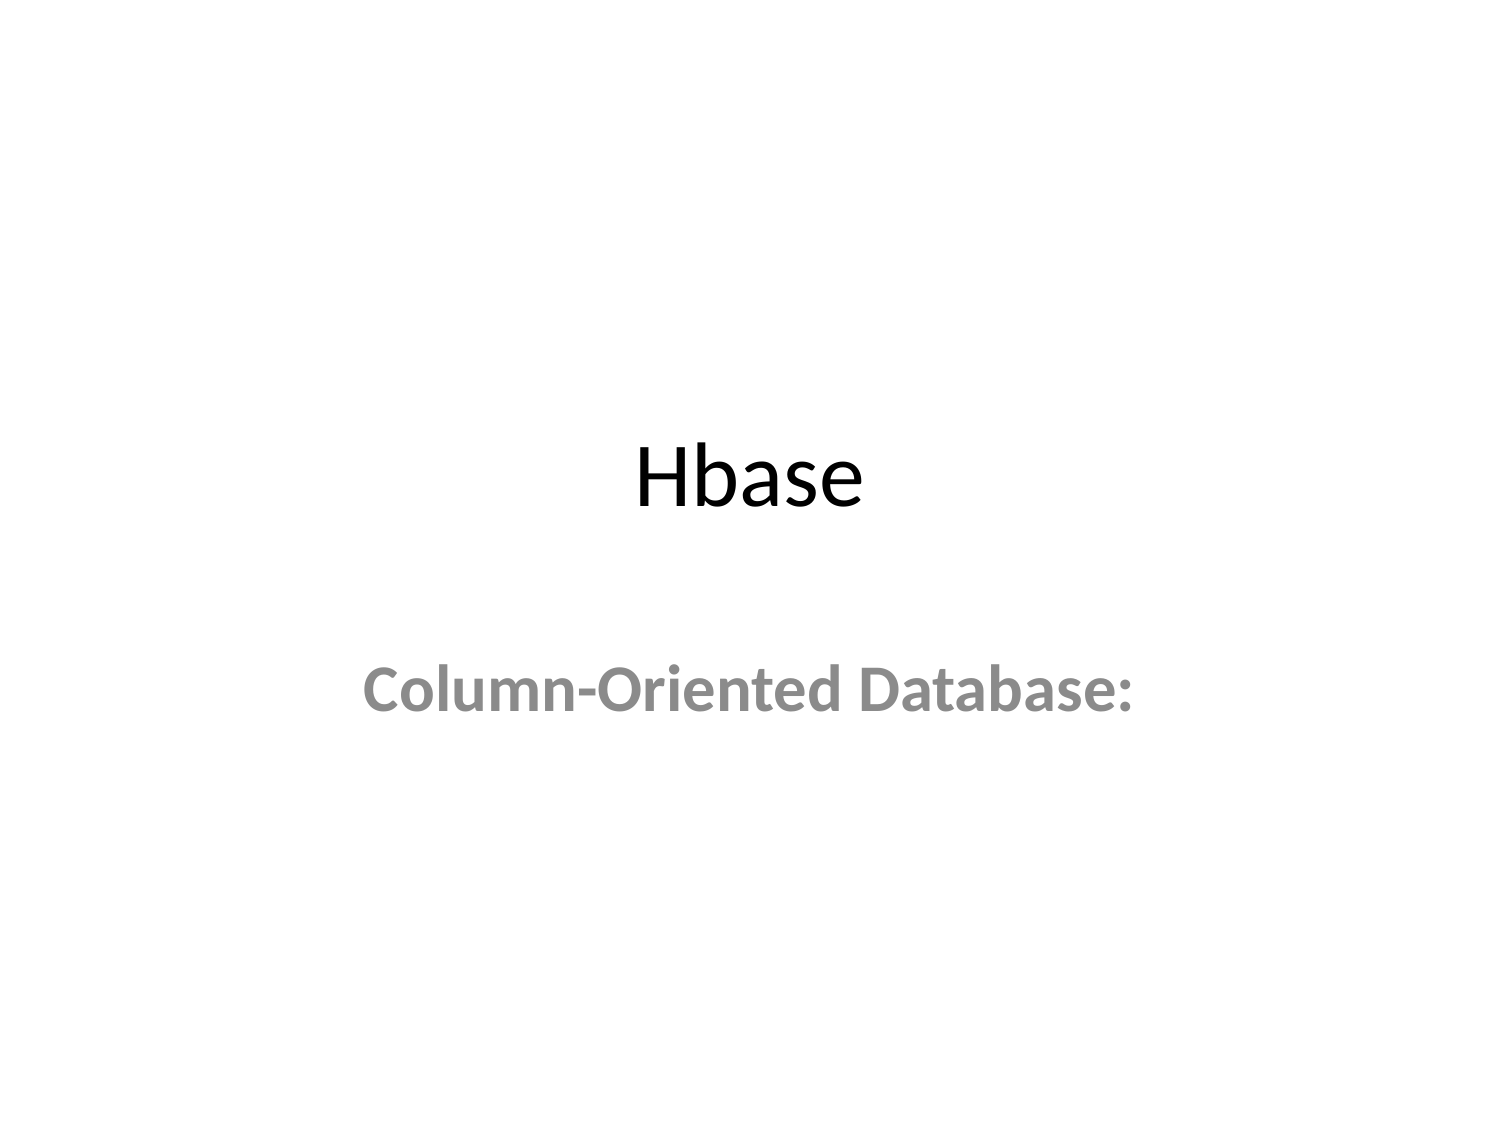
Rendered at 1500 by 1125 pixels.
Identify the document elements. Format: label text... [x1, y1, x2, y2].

subtitle Column-Oriented Database: [225, 637, 1275, 925]
title Hbase [112, 349, 1388, 591]
